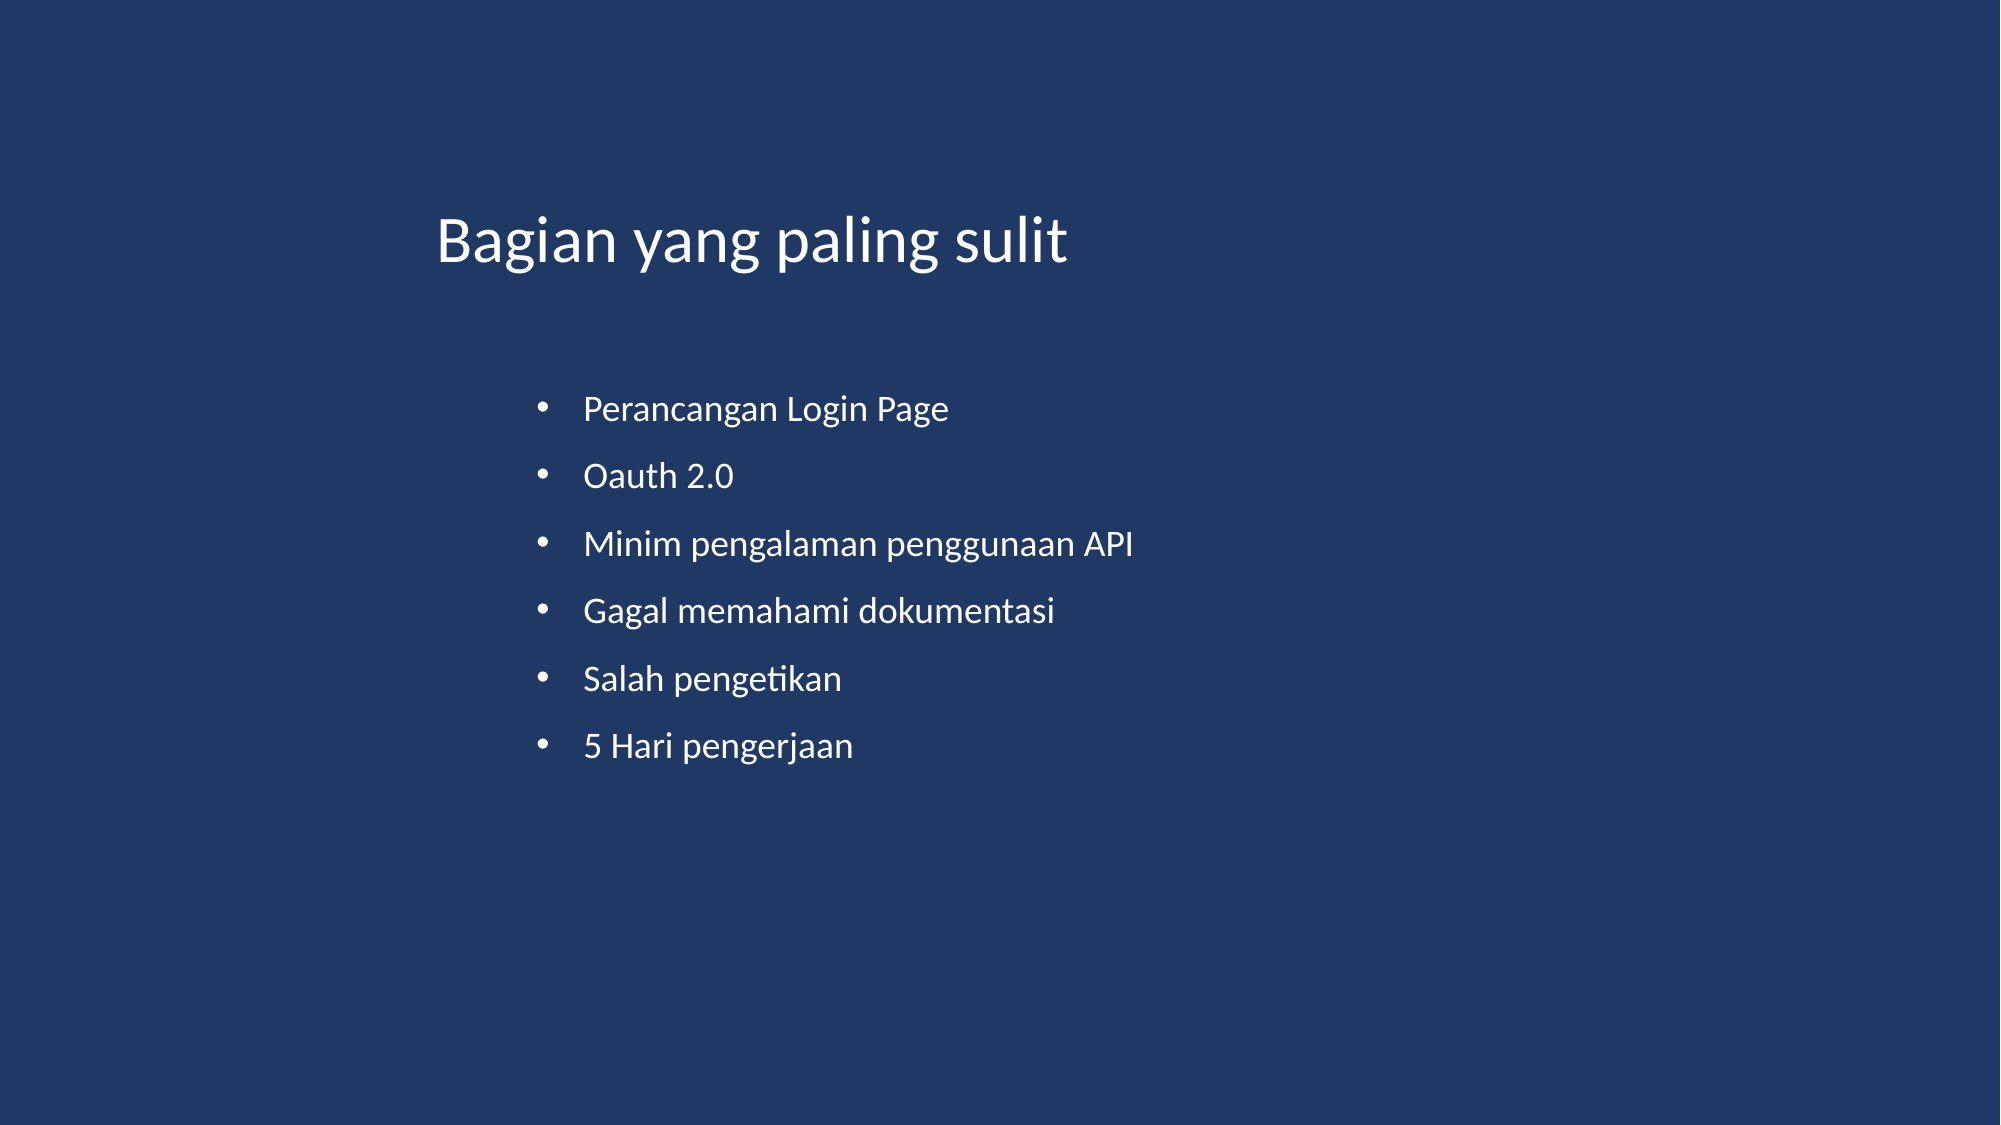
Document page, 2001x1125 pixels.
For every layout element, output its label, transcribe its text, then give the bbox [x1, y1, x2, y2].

text_box Bagian yang paling sulit [421, 188, 1107, 284]
text_box Perancangan Login Page Oauth 2.0 Minim pengalaman penggunaan API Gagal memahami dokumentasi Salah pengetikan 5 Hari pengerjaan [521, 353, 1207, 774]
